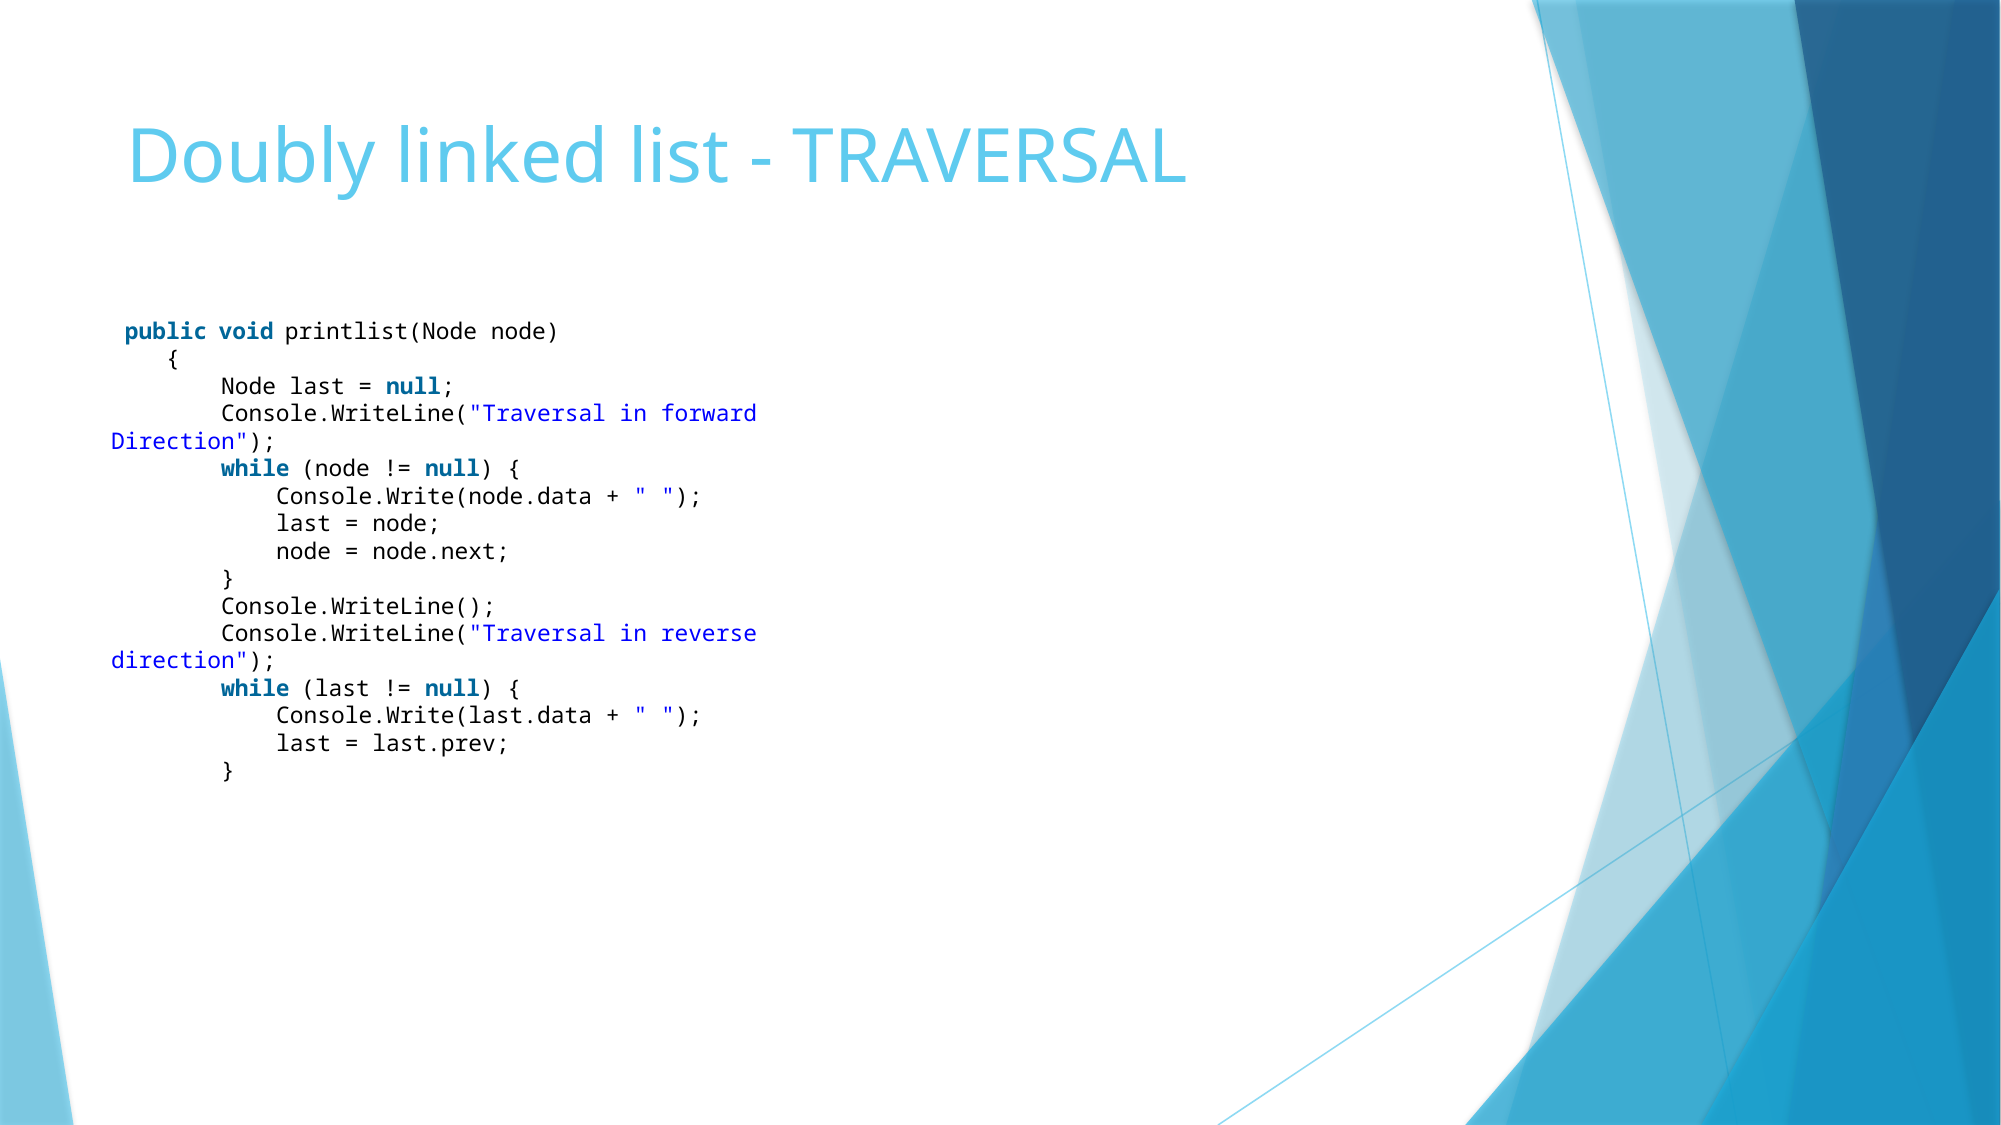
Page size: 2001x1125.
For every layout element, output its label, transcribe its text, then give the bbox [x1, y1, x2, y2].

title Doubly linked list - TRAVERSAL [111, 99, 1522, 317]
list public void printlist(Node node) { Node last = null; Console.WriteLine("Traversal in forward Direction"); while (node != null) { Console.Write(node.data + " "); last = node; node = node.next; } Console.WriteLine(); Console.WriteLine("Traversal in reverse direction"); while (last != null) { Console.Write(last.data + " "); last = last.prev; } [111, 231, 890, 869]
